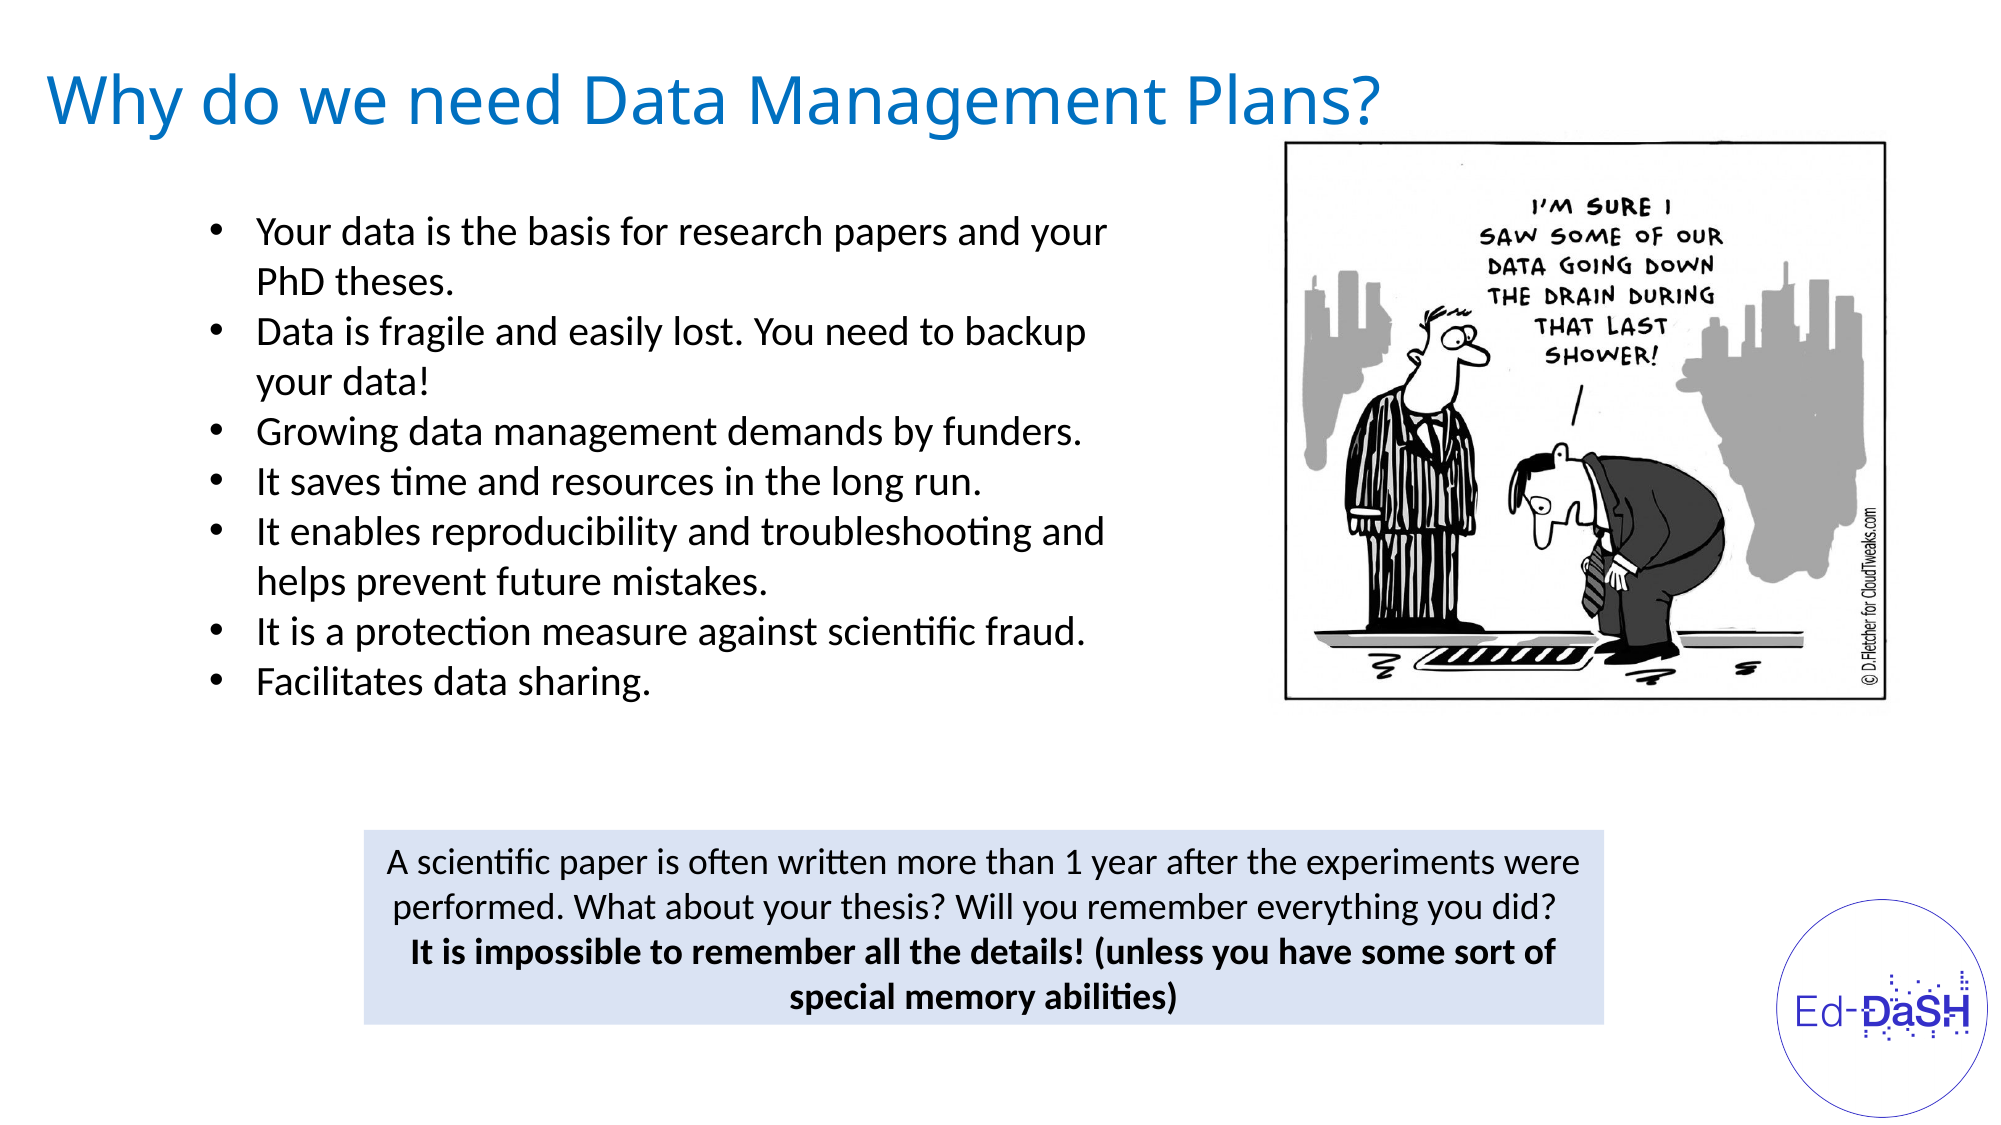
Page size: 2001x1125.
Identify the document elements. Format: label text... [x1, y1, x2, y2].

text_box A scientific paper is often written more than 1 year after the experiments were performed. What about your thesis? Will you remember everything you did? It is impossible to remember all the details! (unless you have some sort of special memory abilities) [363, 829, 1605, 1025]
text_box Why do we need Data Management Plans? [38, 50, 1892, 145]
text_box Your data is the basis for research papers and your PhD theses. Data is fragile and easily lost. You need to backup your data! Growing data management demands by funders. It saves time and resources in the long run. It enables reproducibility and troubleshooting and helps prevent future mistakes. It is a protection measure against scientific fraud. Facilitates data sharing. [201, 196, 1170, 712]
picture [1268, 130, 1900, 716]
picture [1776, 899, 1989, 1118]
